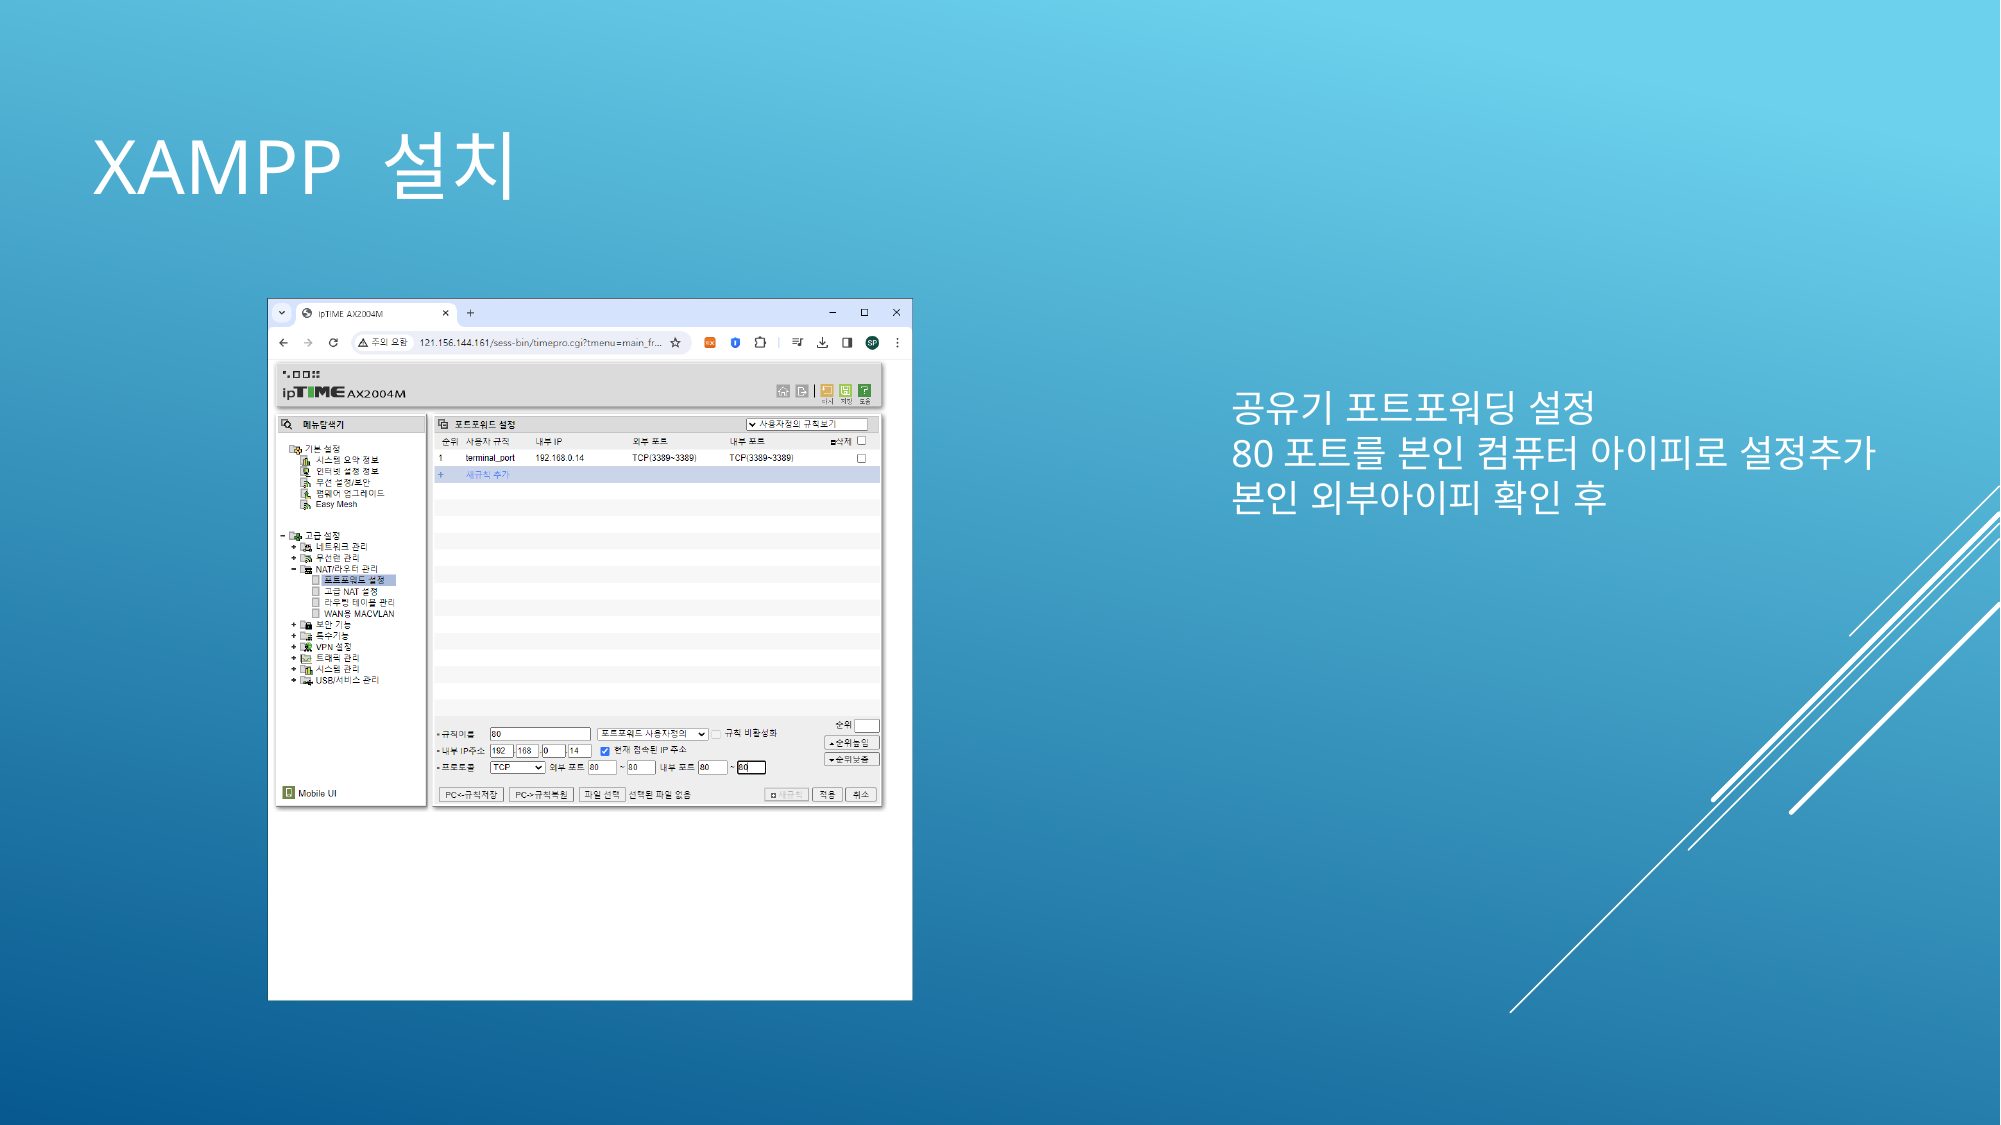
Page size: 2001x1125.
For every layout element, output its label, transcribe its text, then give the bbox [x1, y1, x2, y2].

text_box 공유기 포트포워딩 설정 80포트를 본인 컴퓨터 아이피로 설정추가 본인 외부아이피 확인 후 [1216, 377, 1893, 618]
title XAMPP 설치 [78, 40, 1479, 288]
picture [266, 298, 914, 1002]
